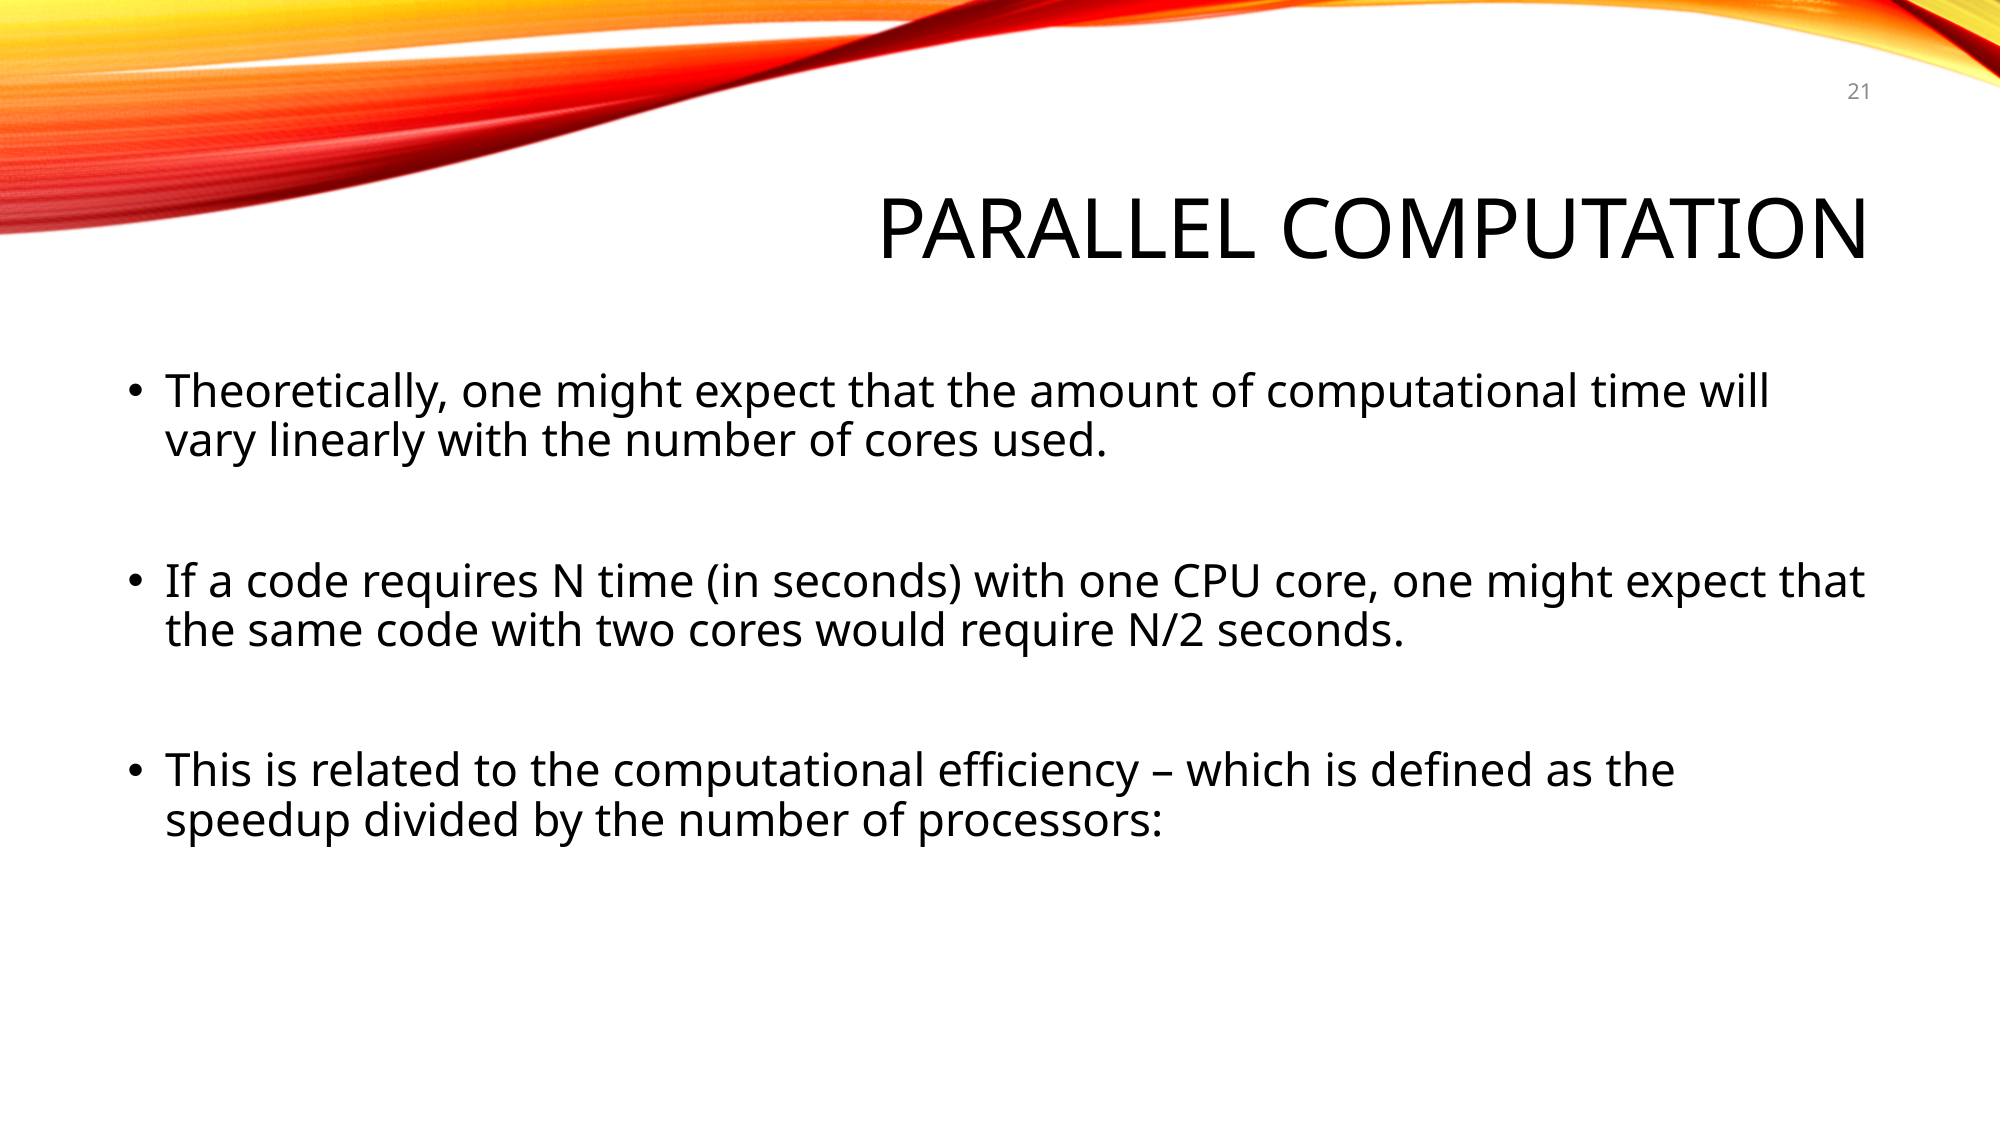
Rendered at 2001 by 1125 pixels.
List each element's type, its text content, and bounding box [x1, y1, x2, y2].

picture [0, 0, 2000, 237]
list Theoretically, one might expect that the amount of computational time will vary linearly with the number of cores used. If a code requires N time (in seconds) with one CPU core, one might expect that the same code with two cores would require N/2 seconds. This is related to the computational efficiency – which is defined as the speedup divided by the number of processors: [112, 360, 1888, 1021]
slide_number 21 [1437, 62, 1888, 123]
title PARALLEL COMPUTATION [474, 125, 1888, 338]
